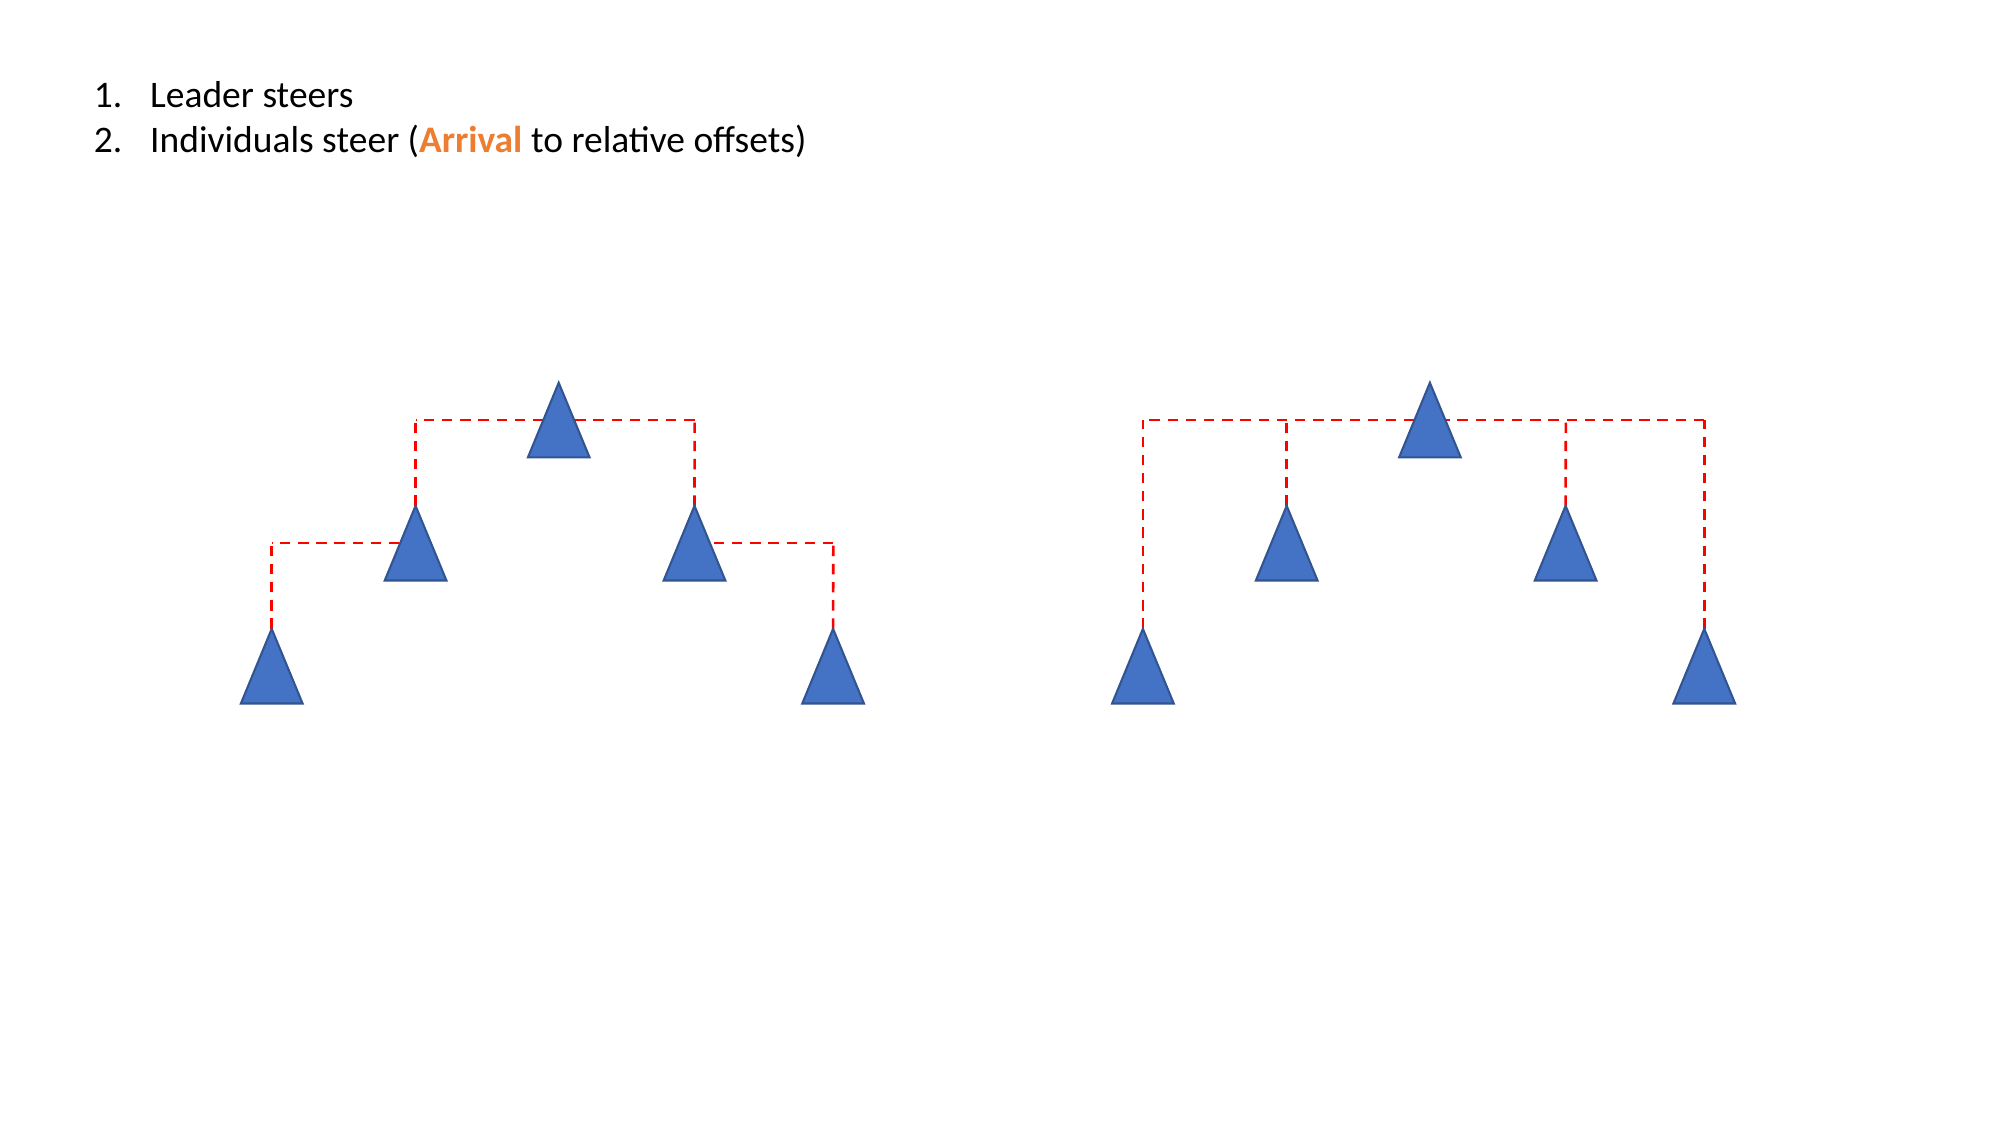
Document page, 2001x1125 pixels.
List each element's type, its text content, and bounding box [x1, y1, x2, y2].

text_box [239, 627, 305, 705]
text_box [399, 504, 449, 582]
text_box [1112, 382, 1736, 704]
text_box Leader steers Individuals steer (Arrival to relative offsets) [79, 62, 822, 168]
text_box [800, 628, 866, 705]
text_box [566, 420, 695, 506]
text_box [542, 380, 576, 459]
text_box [415, 420, 544, 506]
text_box [662, 504, 711, 582]
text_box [271, 543, 400, 629]
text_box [705, 543, 834, 629]
